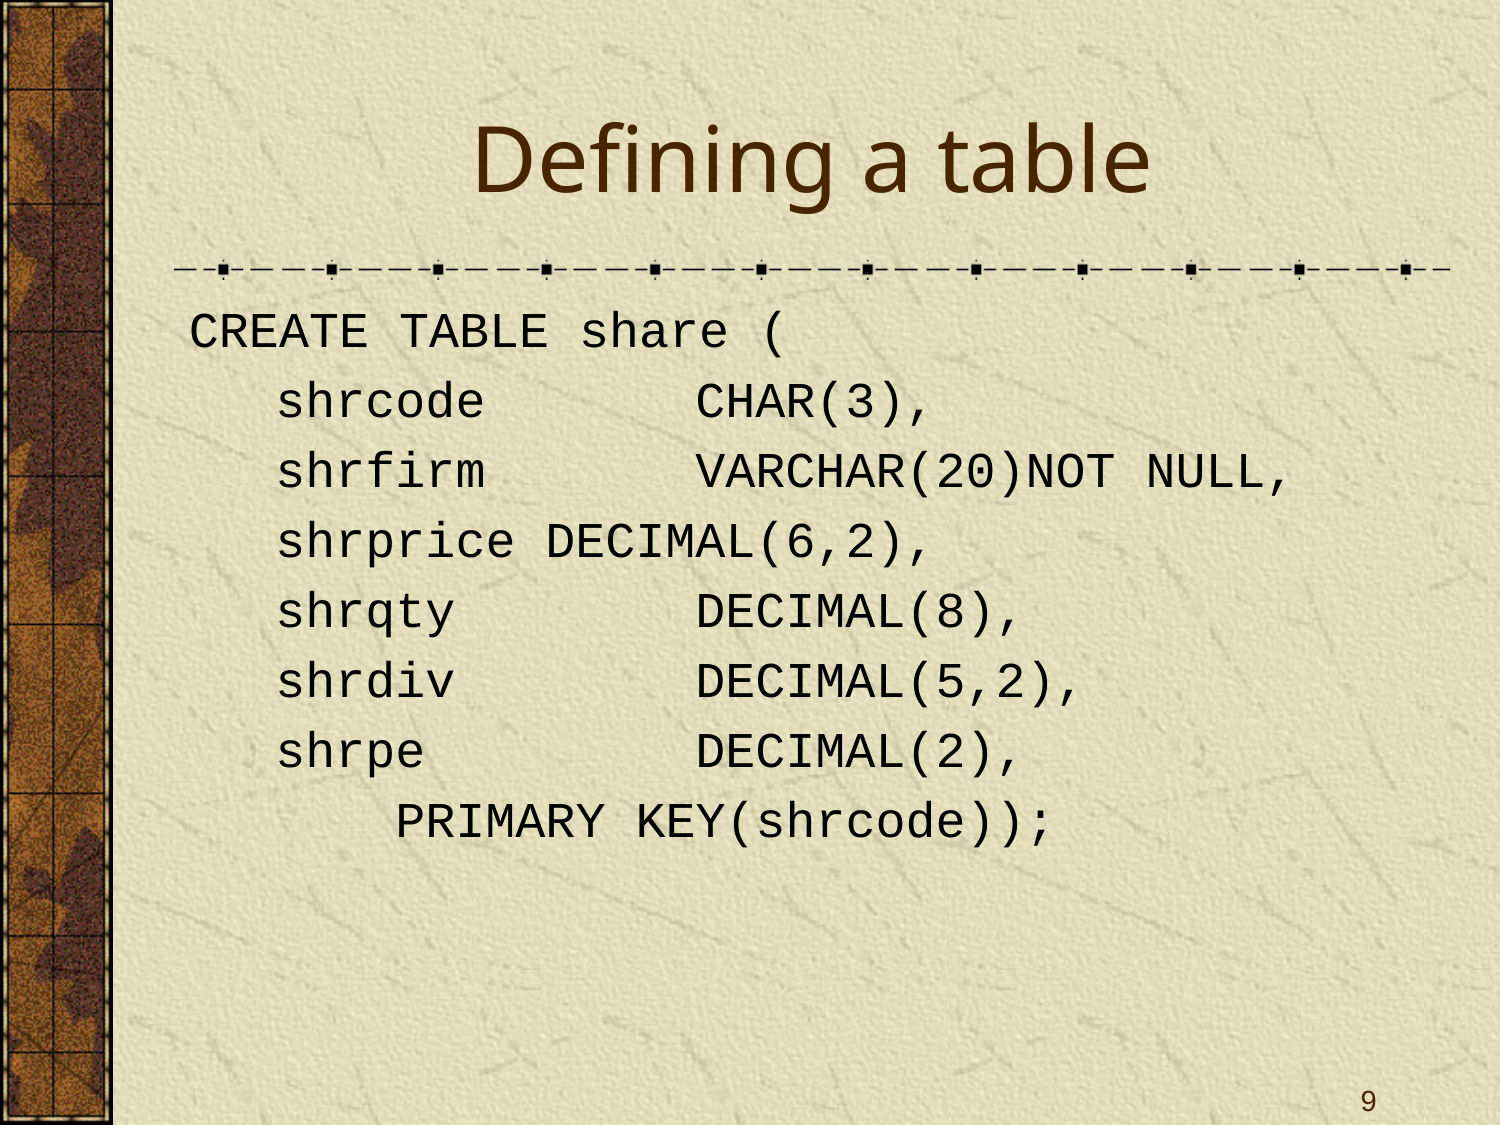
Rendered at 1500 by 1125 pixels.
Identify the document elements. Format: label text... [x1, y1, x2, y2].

list CREATE TABLE share ( shrcode CHAR(3), shrfirm VARCHAR(20)NOT NULL, shrprice DECIMAL(6,2), shrqty DECIMAL(8), shrdiv DECIMAL(5,2), shrpe DECIMAL(2), PRIMARY KEY(shrcode)); [173, 289, 1449, 965]
title Defining a table [174, 62, 1451, 251]
slide_number 9 [1274, 1049, 1463, 1125]
picture [0, 0, 1500, 1125]
